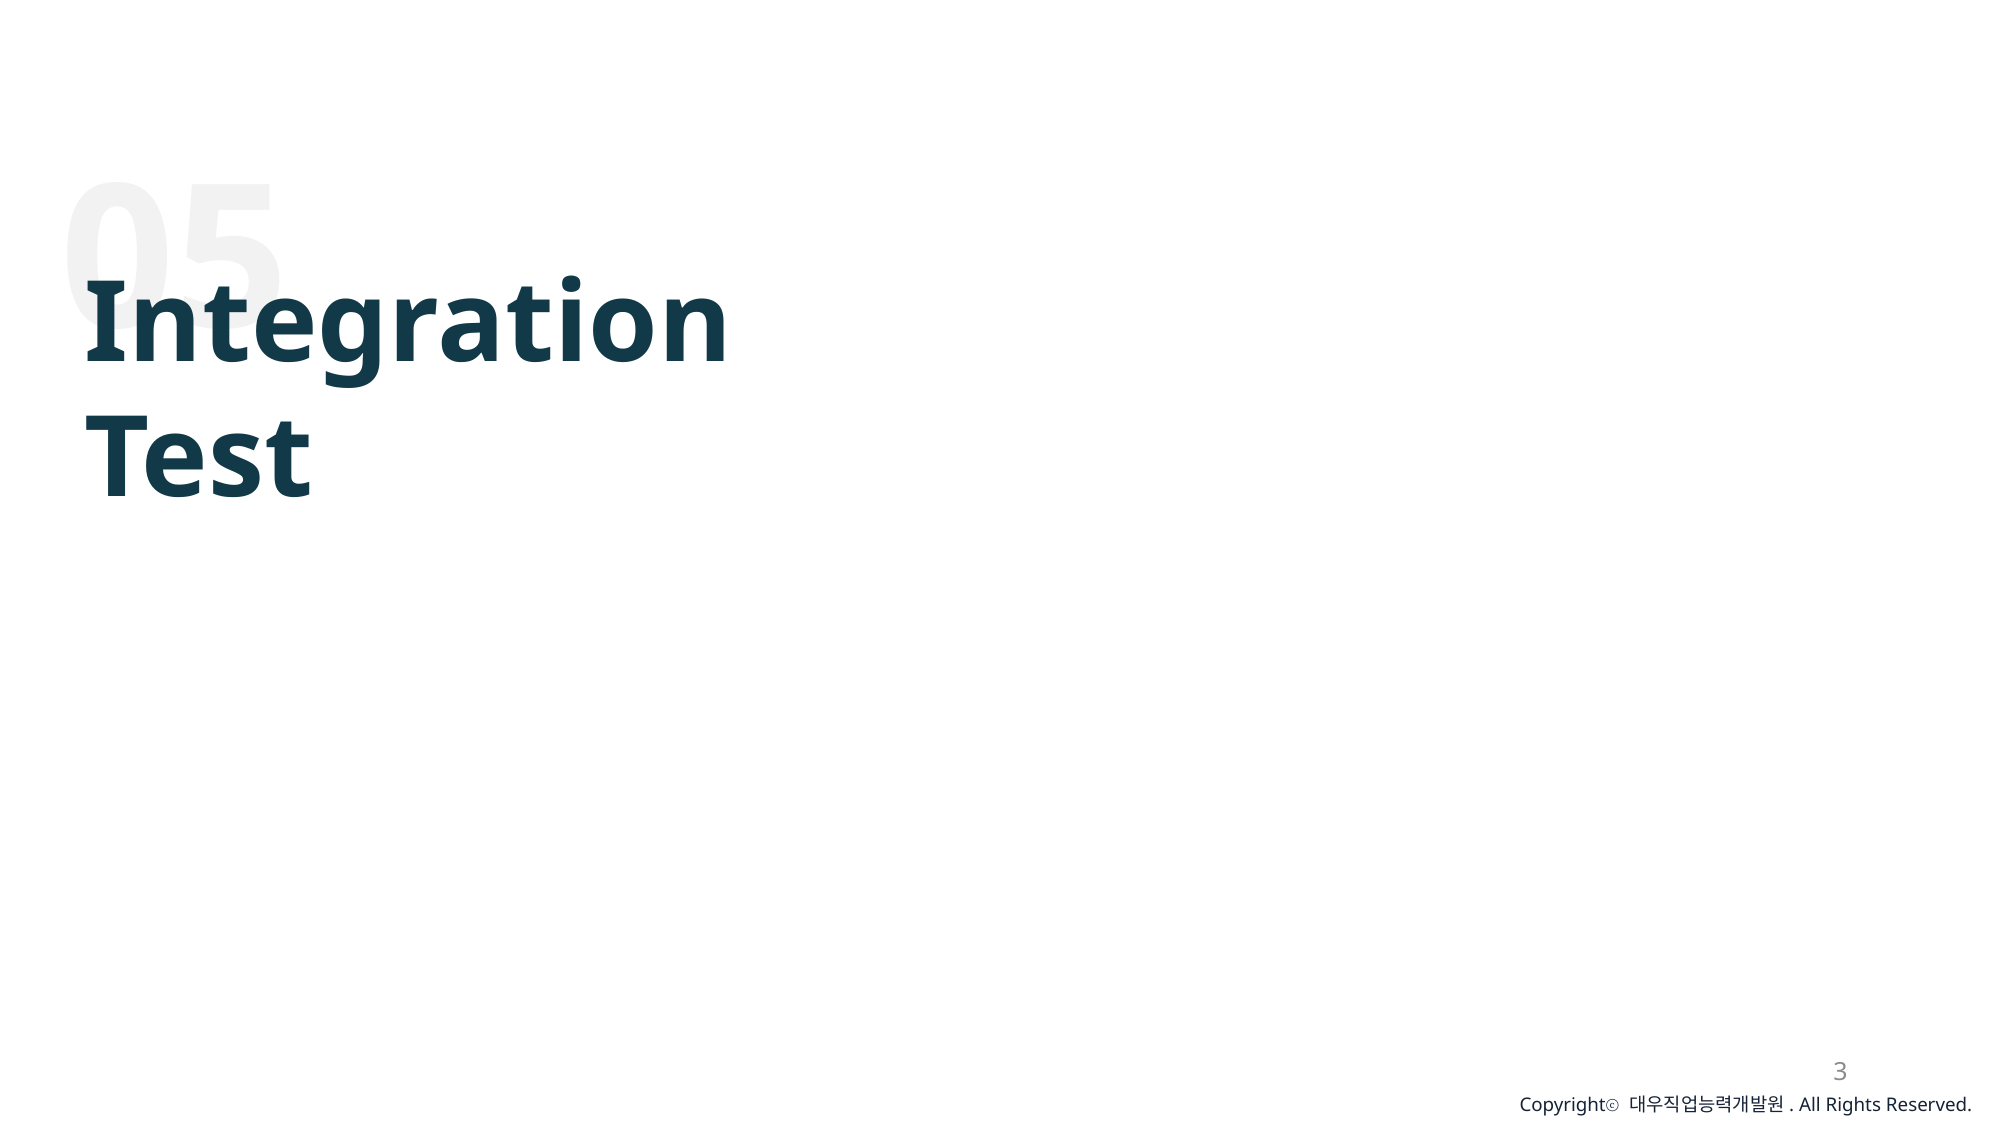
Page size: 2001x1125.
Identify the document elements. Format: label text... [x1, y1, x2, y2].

text_box Integration Test [70, 241, 1015, 527]
text_box 05 [45, 120, 327, 375]
slide_number 3 [1412, 1042, 1863, 1103]
